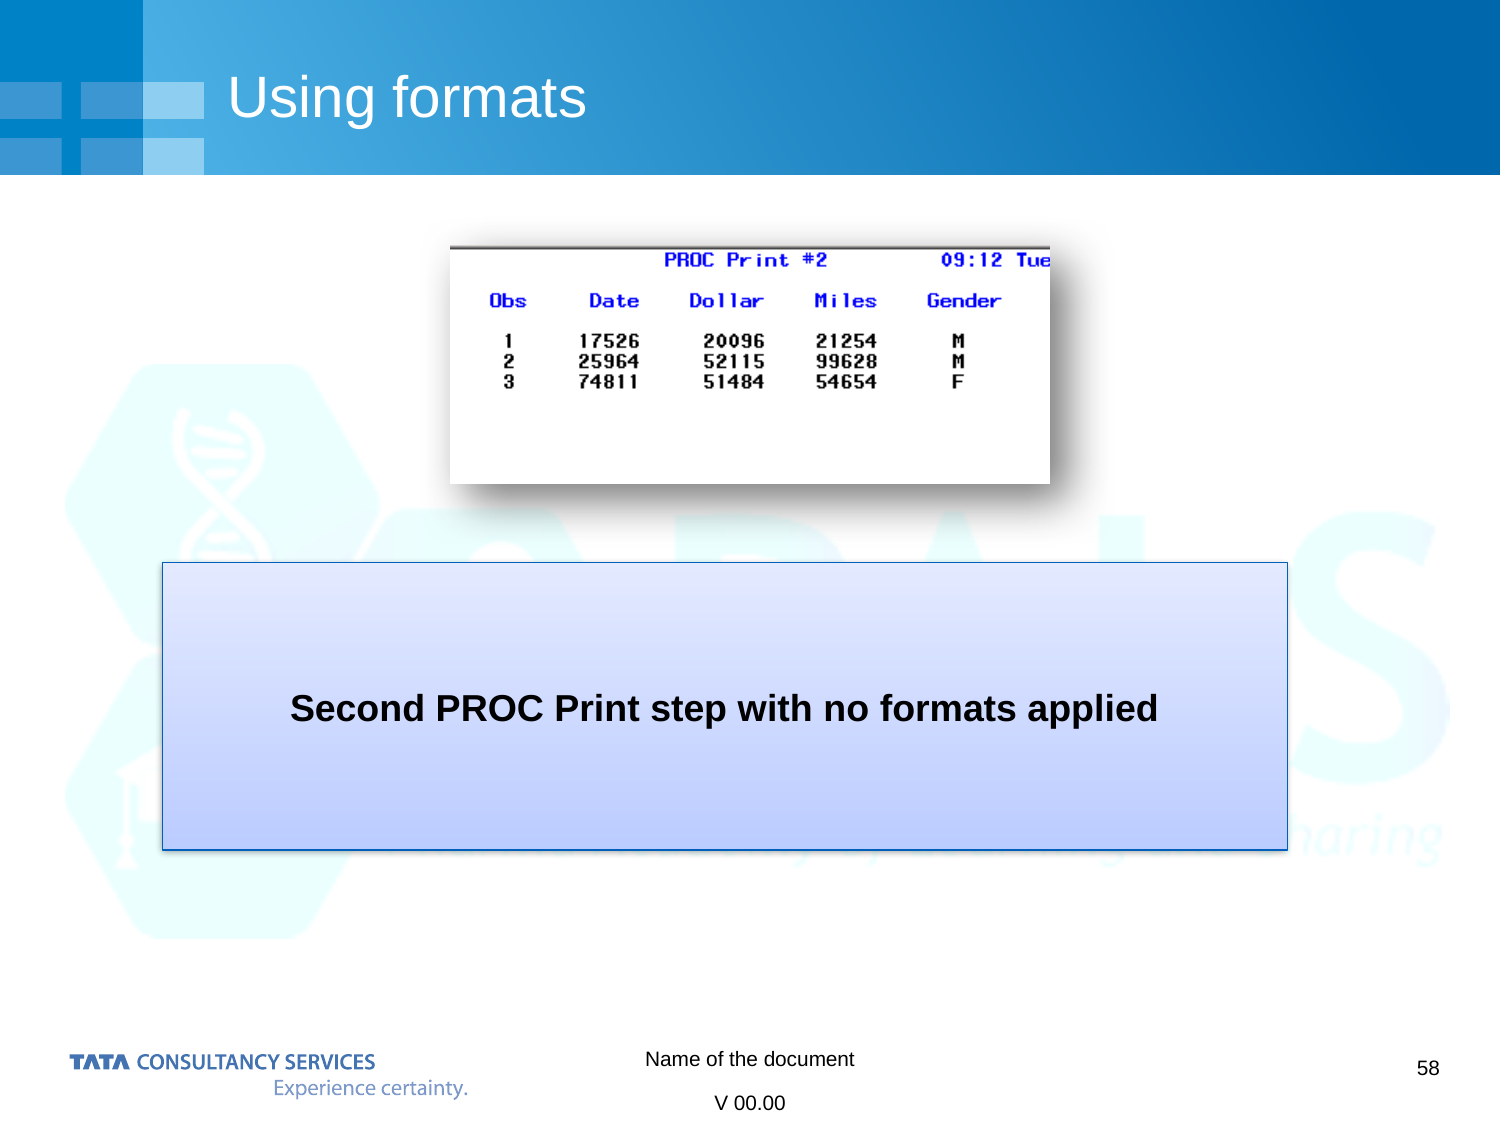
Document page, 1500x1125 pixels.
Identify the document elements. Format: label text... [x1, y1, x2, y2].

text_box Second PROC Print step with no formats applied [162, 562, 1288, 851]
title Using formats [212, 54, 1450, 135]
picture [449, 245, 1051, 484]
